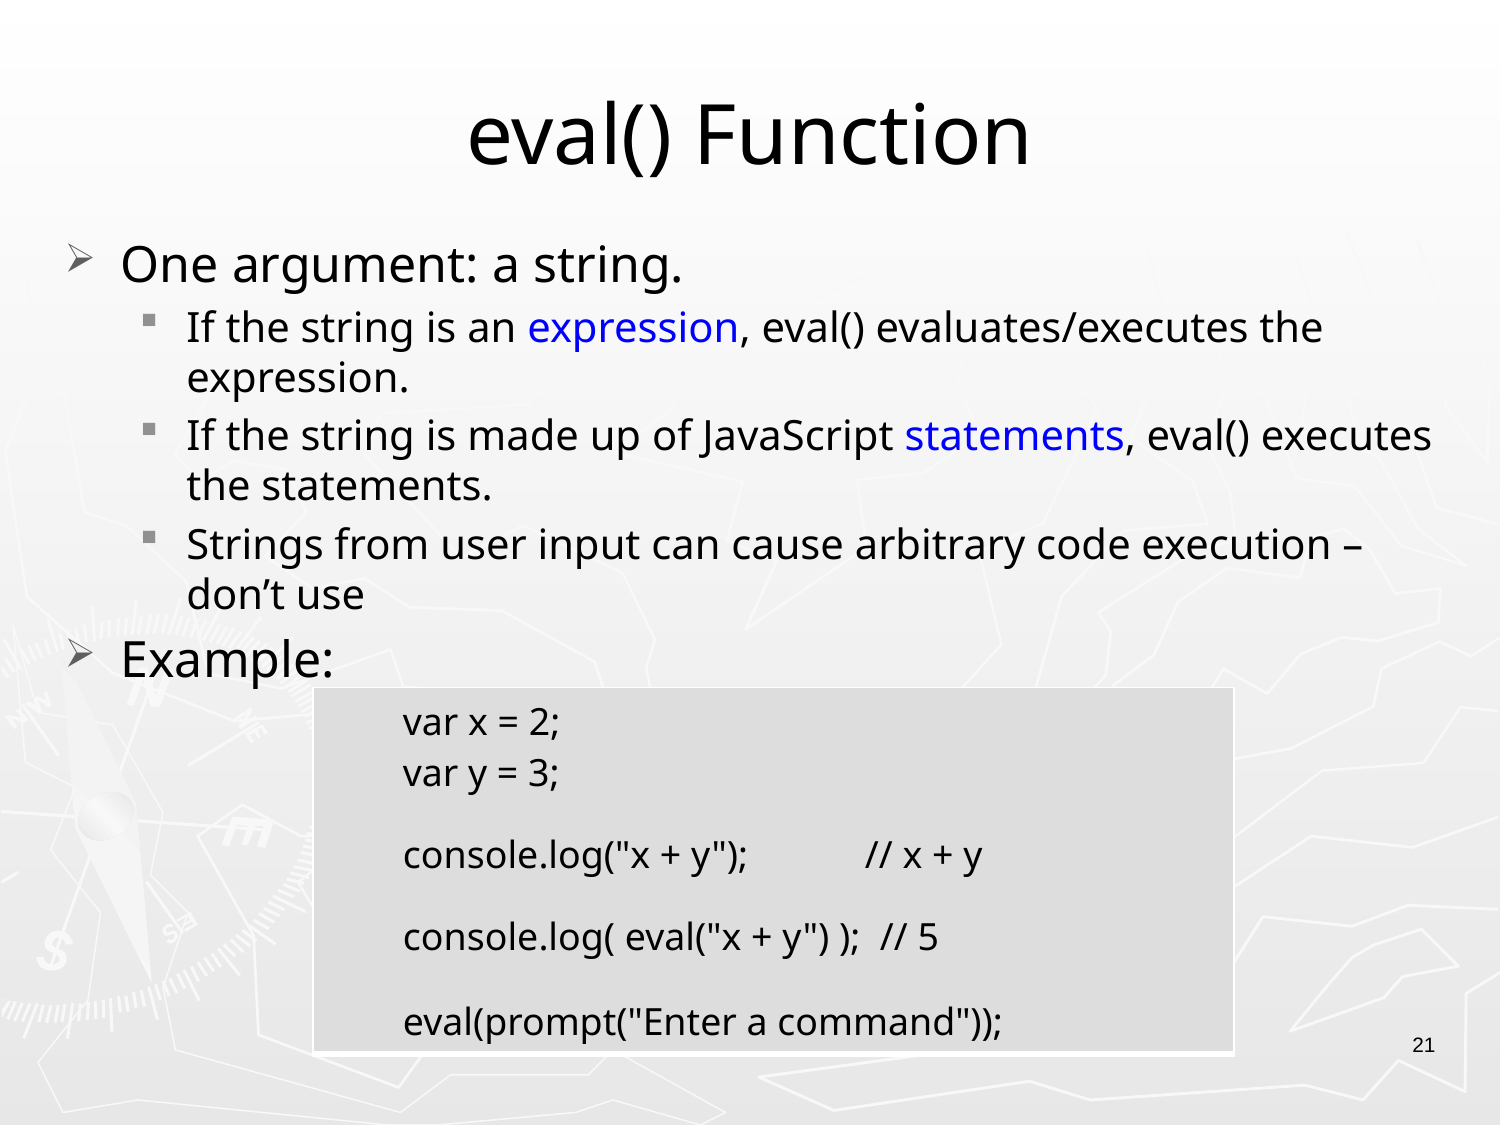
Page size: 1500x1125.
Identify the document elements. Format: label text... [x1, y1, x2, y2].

list One argument: a string. If the string is an expression, eval() evaluates/executes the expression. If the string is made up of JavaScript statements, eval() executes the statements. Strings from user input can cause arbitrary code execution – don’t use Example: [49, 224, 1451, 1001]
table_header var x = 2; var y = 3; console.log("x + y"); // x + y console.log( eval("x + y") ); // 5 eval(prompt("Enter a command")); [314, 688, 1233, 1051]
title eval() Function [49, 37, 1451, 224]
slide_number 21 [1074, 1024, 1451, 1103]
